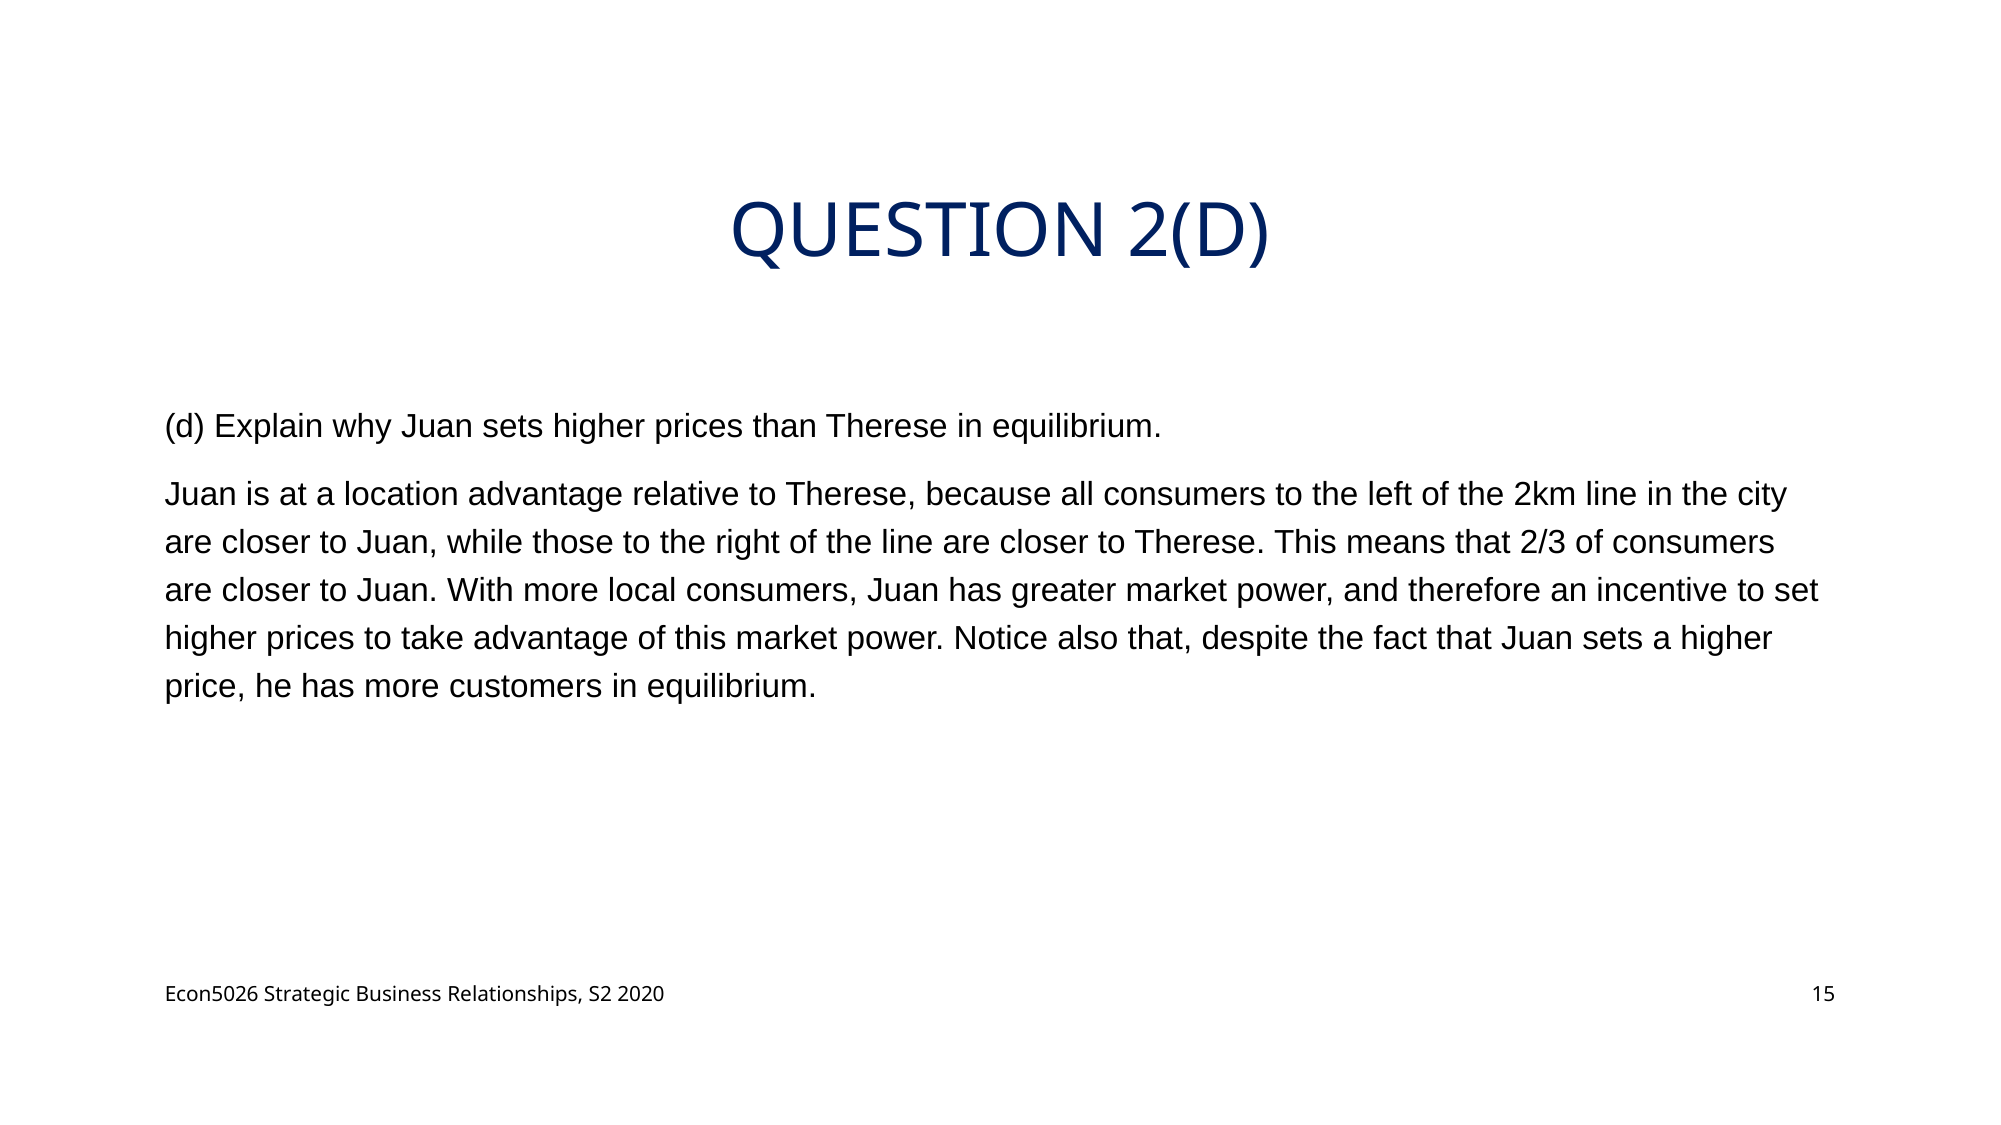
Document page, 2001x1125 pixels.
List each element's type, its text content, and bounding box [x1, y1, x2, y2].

list (d) Explain why Juan sets higher prices than Therese in equilibrium. Juan is at a location advantage relative to Therese, because all consumers to the left of the 2km line in the city are closer to Juan, while those to the right of the line are closer to Therese. This means that 2/3 of consumers are closer to Juan. With more local consumers, Juan has greater market power, and therefore an incentive to set higher prices to take advantage of this market power. Notice also that, despite the fact that Juan sets a higher price, he has more customers in equilibrium. [149, 388, 1850, 950]
slide_number 15 [1724, 965, 1851, 1025]
footer Econ5026 Strategic Business Relationships, S2 2020 [149, 965, 1245, 1025]
title Question 2(D) [149, 101, 1851, 364]
